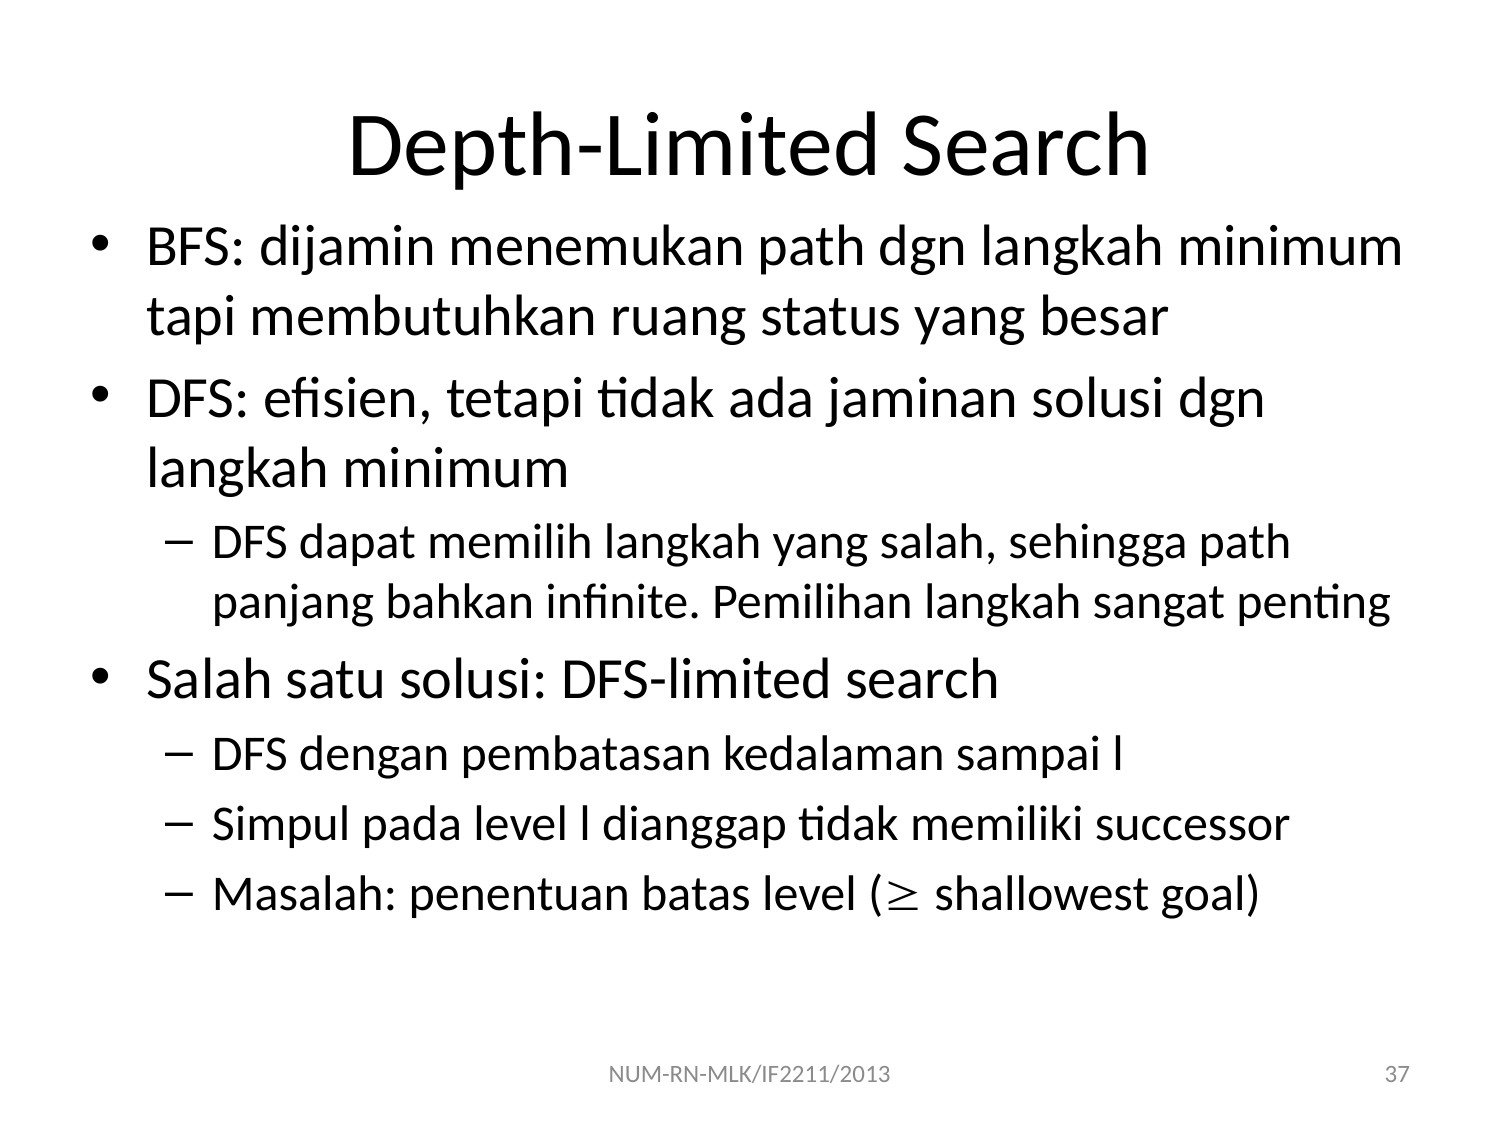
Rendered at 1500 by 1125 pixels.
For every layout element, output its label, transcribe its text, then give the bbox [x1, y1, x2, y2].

title Depth-Limited Search [75, 45, 1425, 200]
footer NUM-RN-MLK/IF2211/2013 [512, 1042, 988, 1103]
list BFS: dijamin menemukan path dgn langkah minimum tapi membutuhkan ruang status yang besar DFS: efisien, tetapi tidak ada jaminan solusi dgn langkah minimum DFS dapat memilih langkah yang salah, sehingga path panjang bahkan infinite. Pemilihan langkah sangat penting Salah satu solusi: DFS-limited search DFS dengan pembatasan kedalaman sampai l Simpul pada level l dianggap tidak memiliki successor Masalah: penentuan batas level ( shallowest goal) [75, 200, 1425, 1006]
slide_number 37 [1074, 1042, 1425, 1103]
